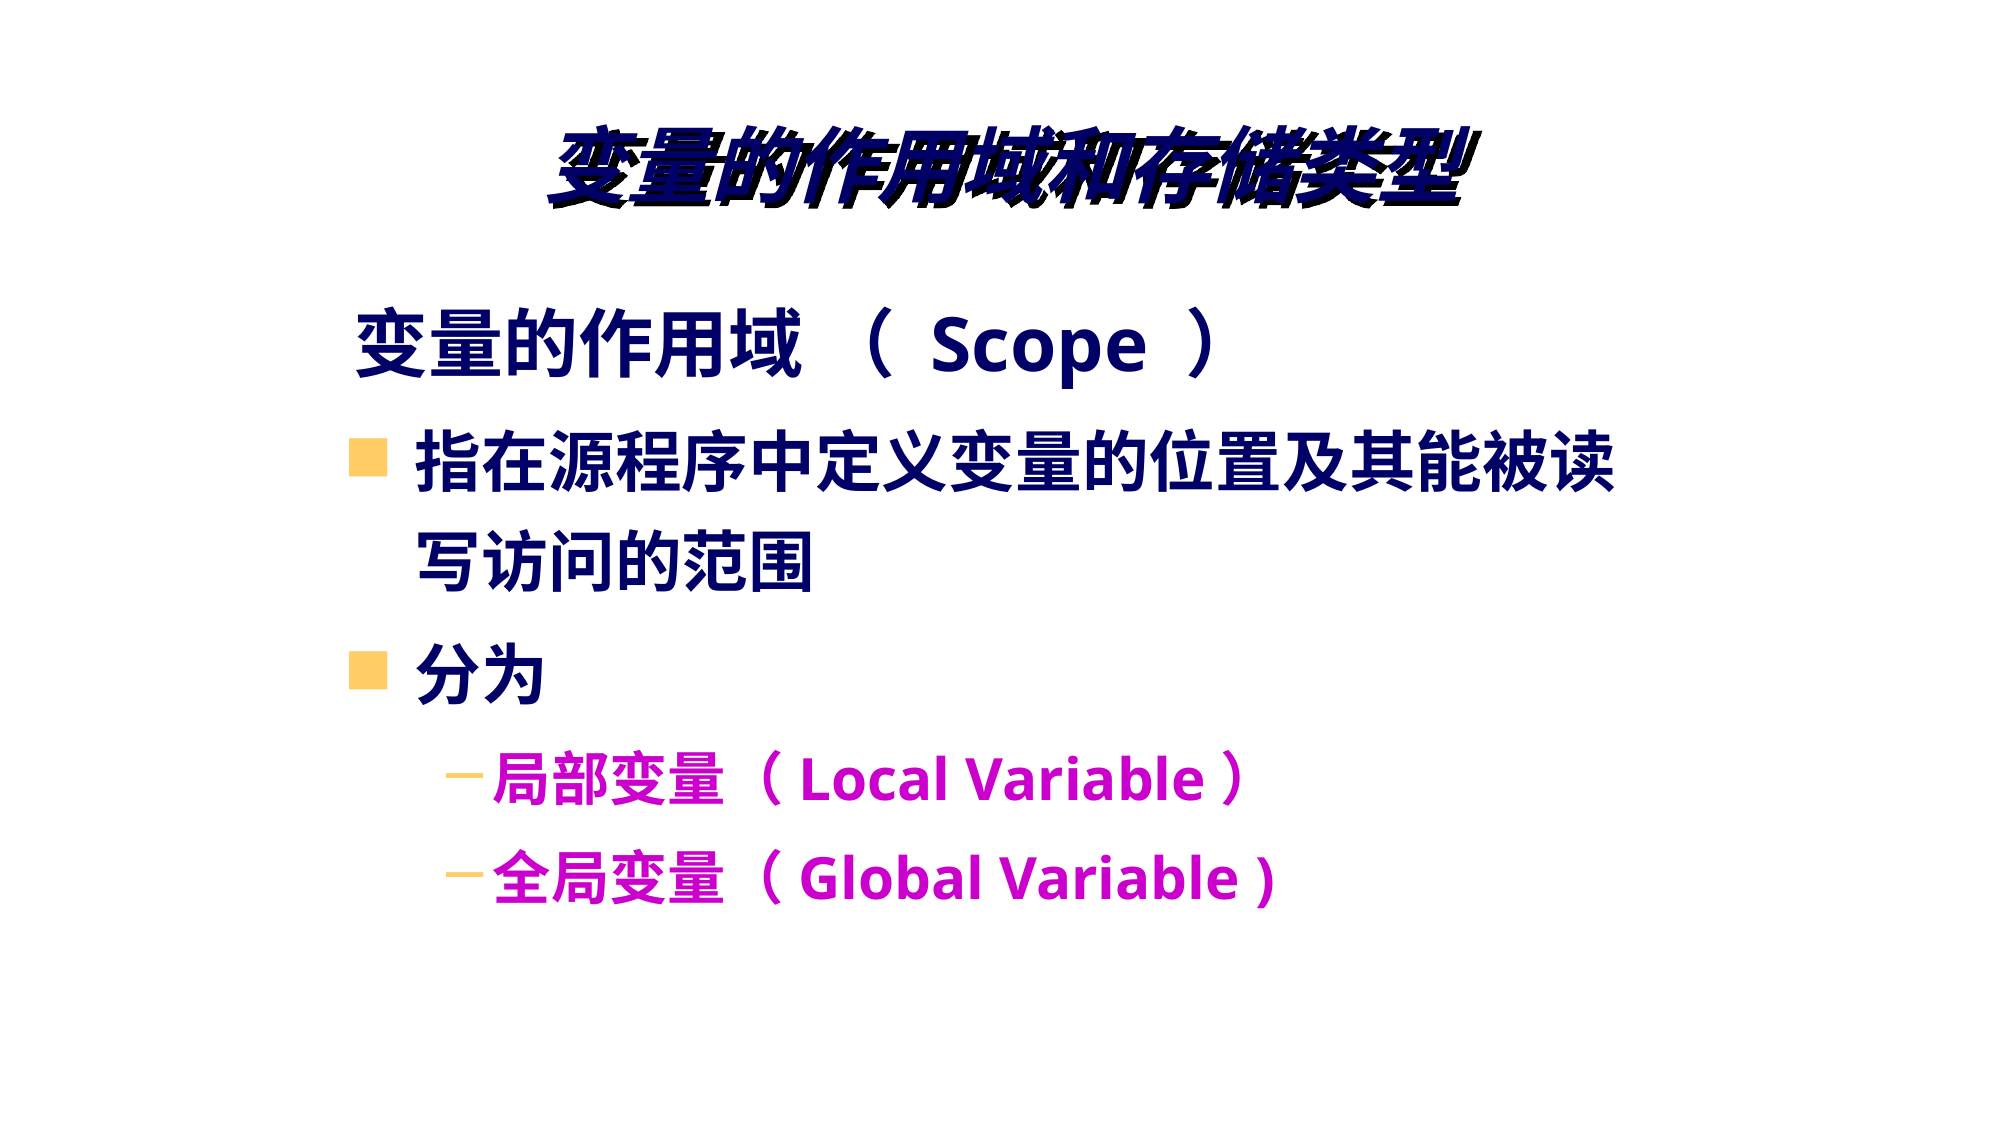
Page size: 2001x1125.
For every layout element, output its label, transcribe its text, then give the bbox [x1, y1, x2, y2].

list 变量的作用域 （ Scope ） 指在源程序中定义变量的位置及其能被读写访问的范围 分为 局部变量（Local Variable） 全局变量（Global Variable ) [338, 266, 1674, 1024]
title 变量的作用域和存储类型 [148, 101, 1855, 240]
